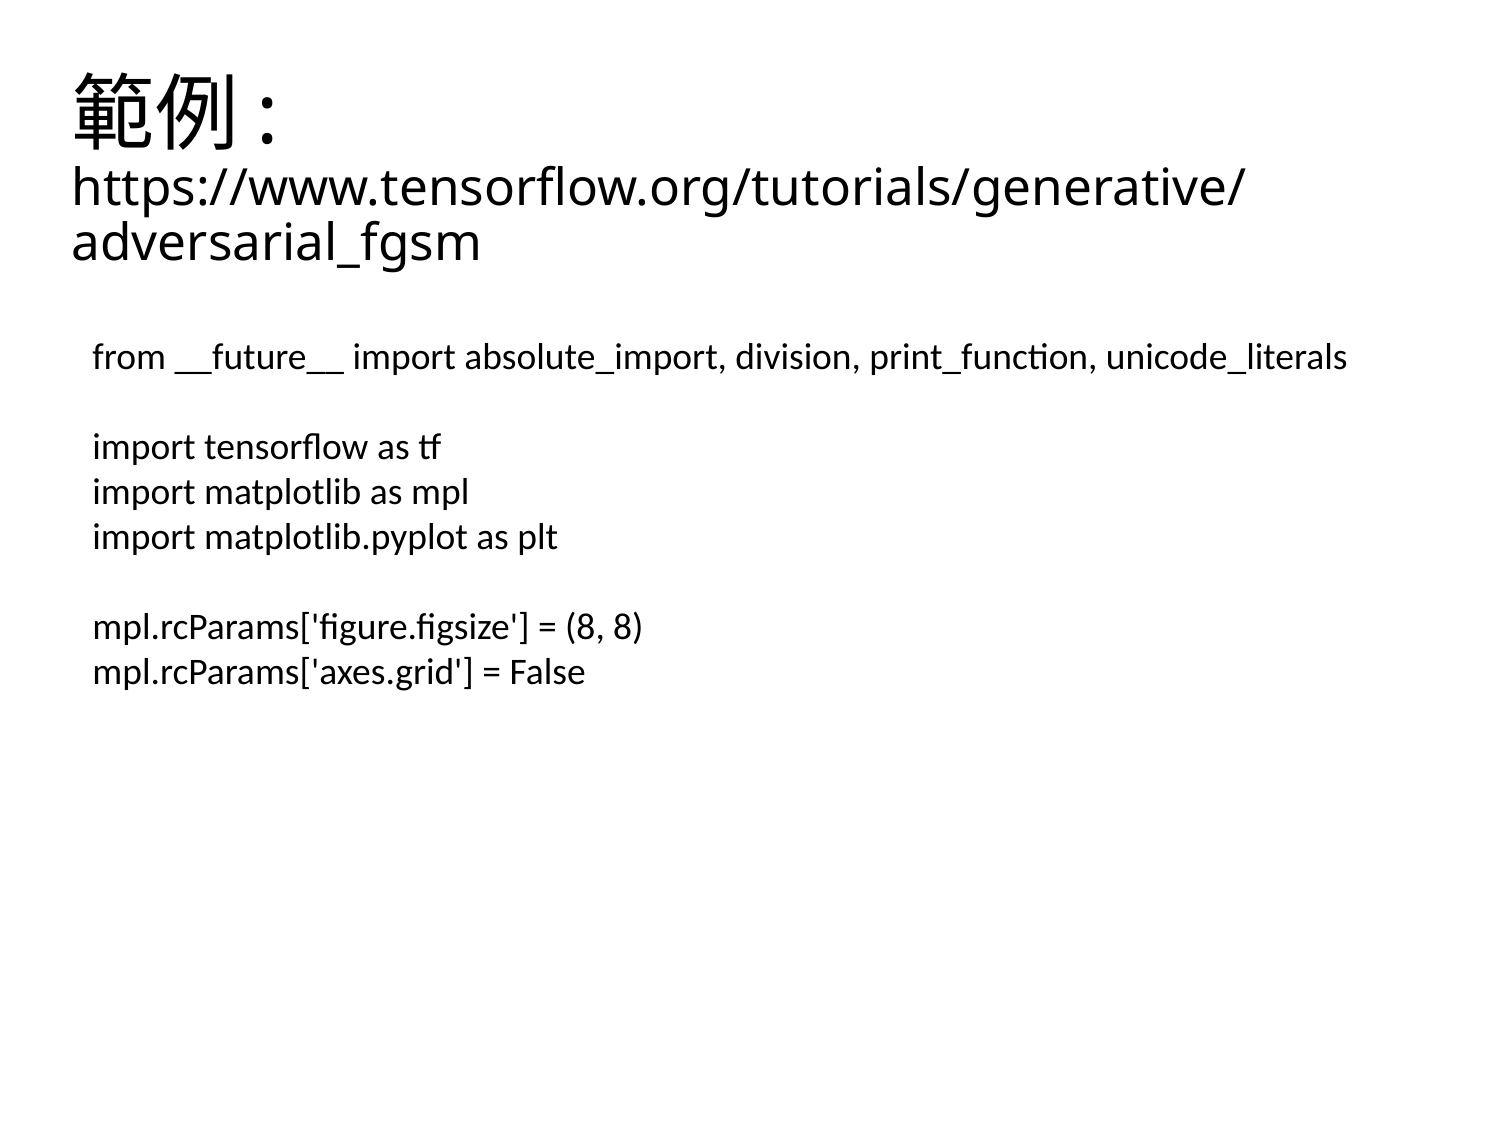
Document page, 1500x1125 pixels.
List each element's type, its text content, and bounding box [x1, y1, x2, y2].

text_box from __future__ import absolute_import, division, print_function, unicode_literals import tensorflow as tf import matplotlib as mpl import matplotlib.pyplot as plt mpl.rcParams['figure.figsize'] = (8, 8) mpl.rcParams['axes.grid'] = False [77, 324, 1461, 700]
title 範例: https://www.tensorflow.org/tutorials/generative/adversarial_fgsm [56, 62, 1417, 280]
